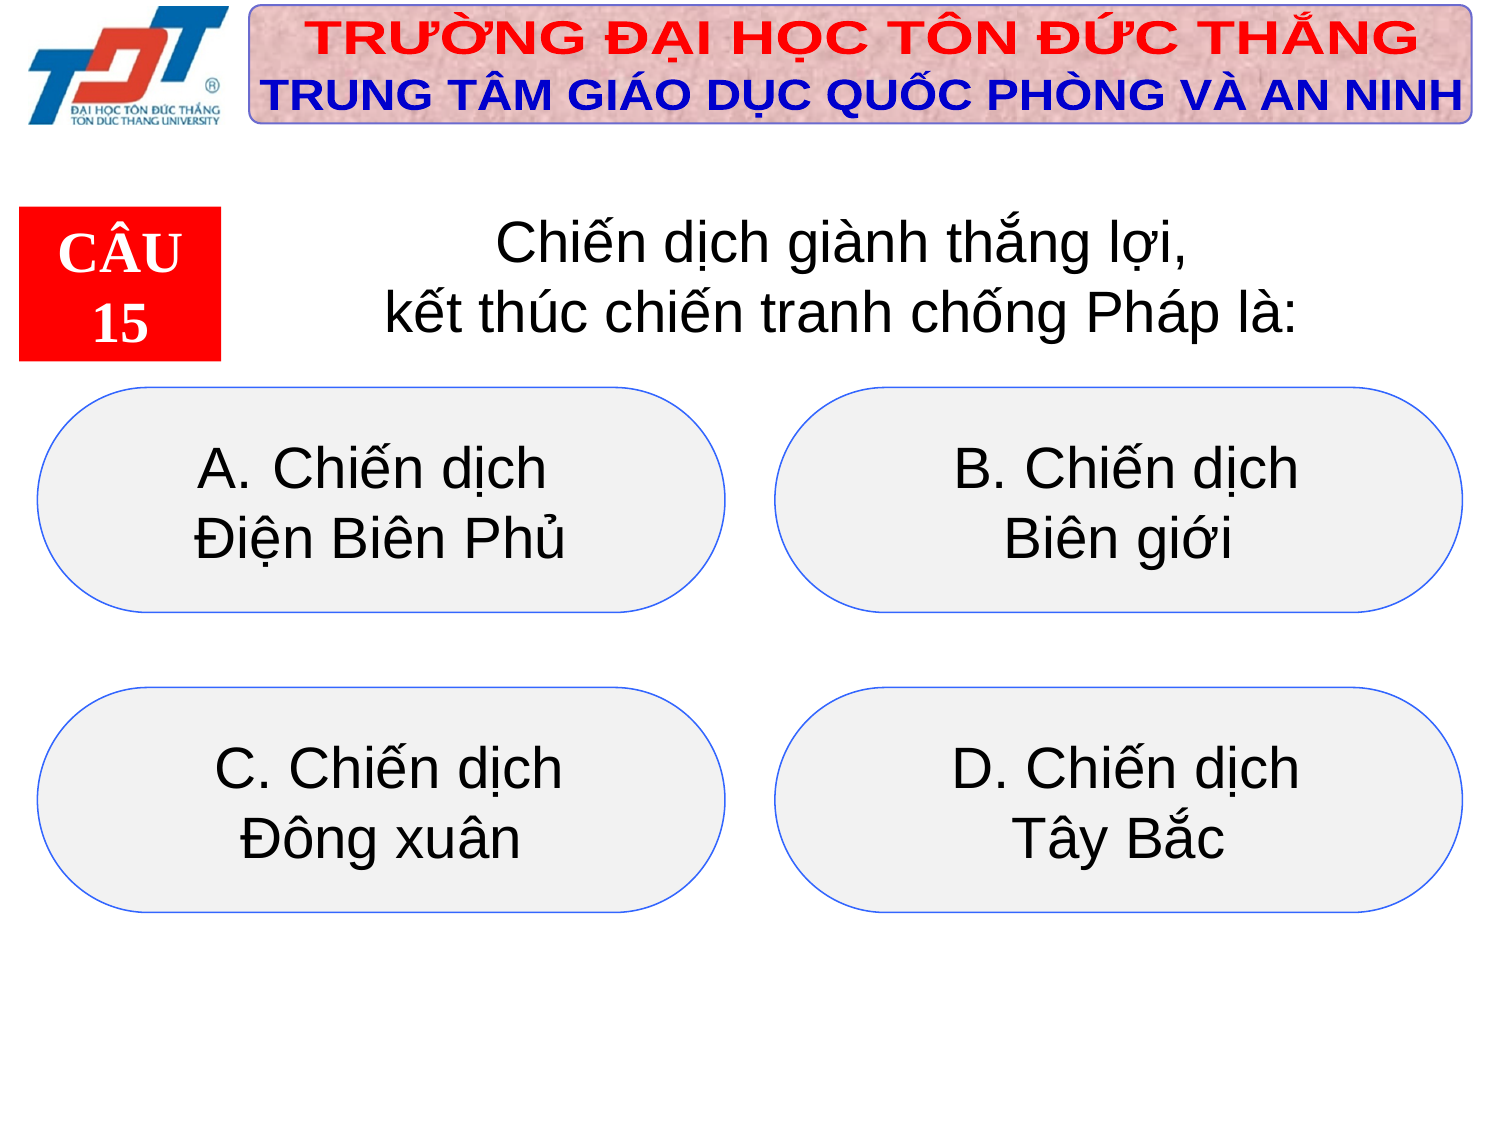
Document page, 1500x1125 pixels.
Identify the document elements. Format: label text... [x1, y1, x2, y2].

text_box Chiến dịch Điện Biên Phủ [37, 387, 725, 613]
picture [28, 6, 229, 125]
picture [251, 7, 1470, 122]
text_box D. Chiến dịch Tây Bắc [774, 687, 1463, 913]
text_box C. Chiến dịch Đông xuân [37, 687, 725, 913]
text_box B. Chiến dịch Biên giới [774, 387, 1463, 613]
text_box CÂU 15 [19, 206, 222, 362]
text_box Chiến dịch giành thắng lợi, kết thúc chiến tranh chống Pháp là: [304, 196, 1380, 351]
